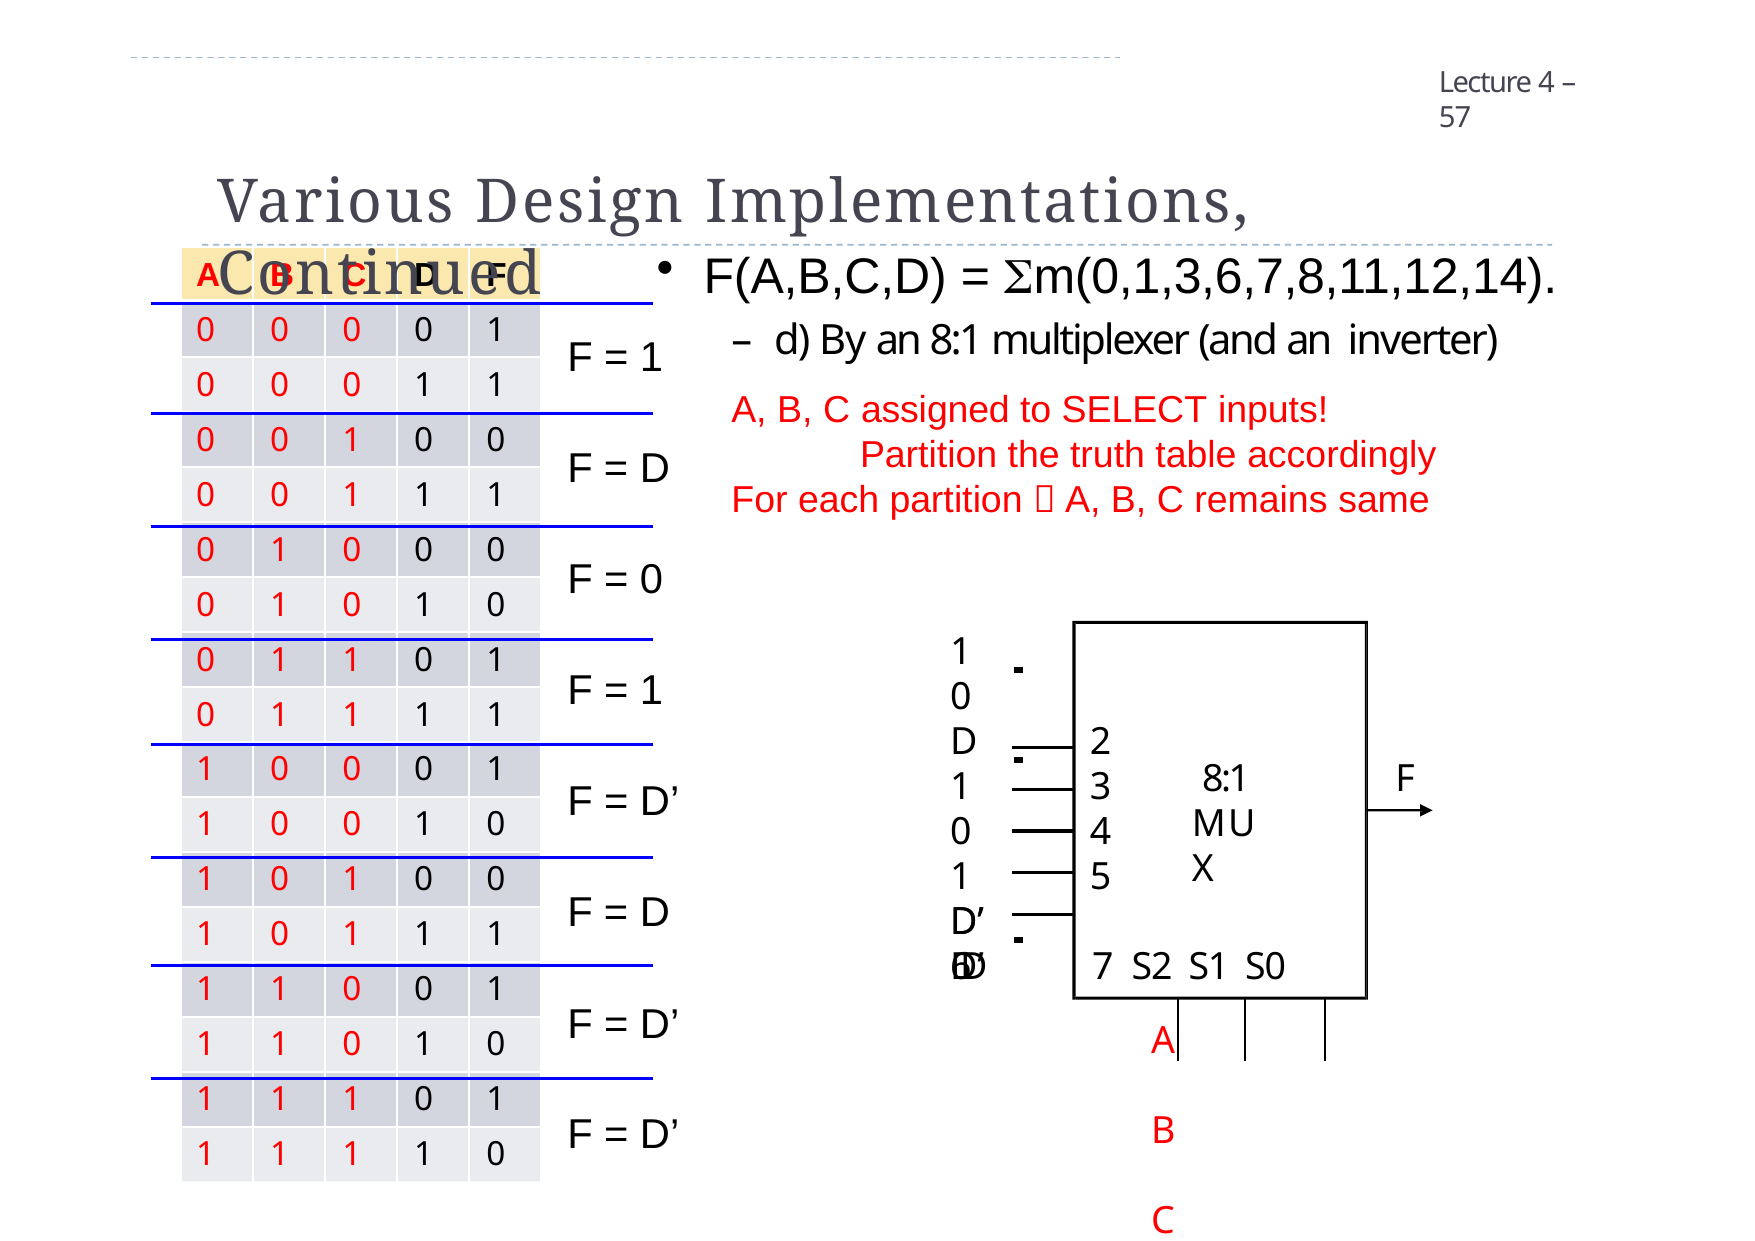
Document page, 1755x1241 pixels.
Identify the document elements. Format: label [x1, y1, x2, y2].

text_box [948, 620, 1433, 1241]
text_box [1393, 751, 1416, 799]
text_box [565, 771, 682, 824]
text_box [565, 1105, 682, 1158]
text_box [565, 549, 666, 602]
text_box [565, 438, 673, 491]
text_box [565, 370, 666, 380]
text_box [1436, 61, 1614, 134]
title [215, 159, 1534, 370]
text_box [565, 661, 666, 714]
text_box [565, 994, 682, 1047]
text_box [150, 236, 653, 1184]
text_box [565, 883, 673, 936]
text_box [729, 241, 1575, 520]
